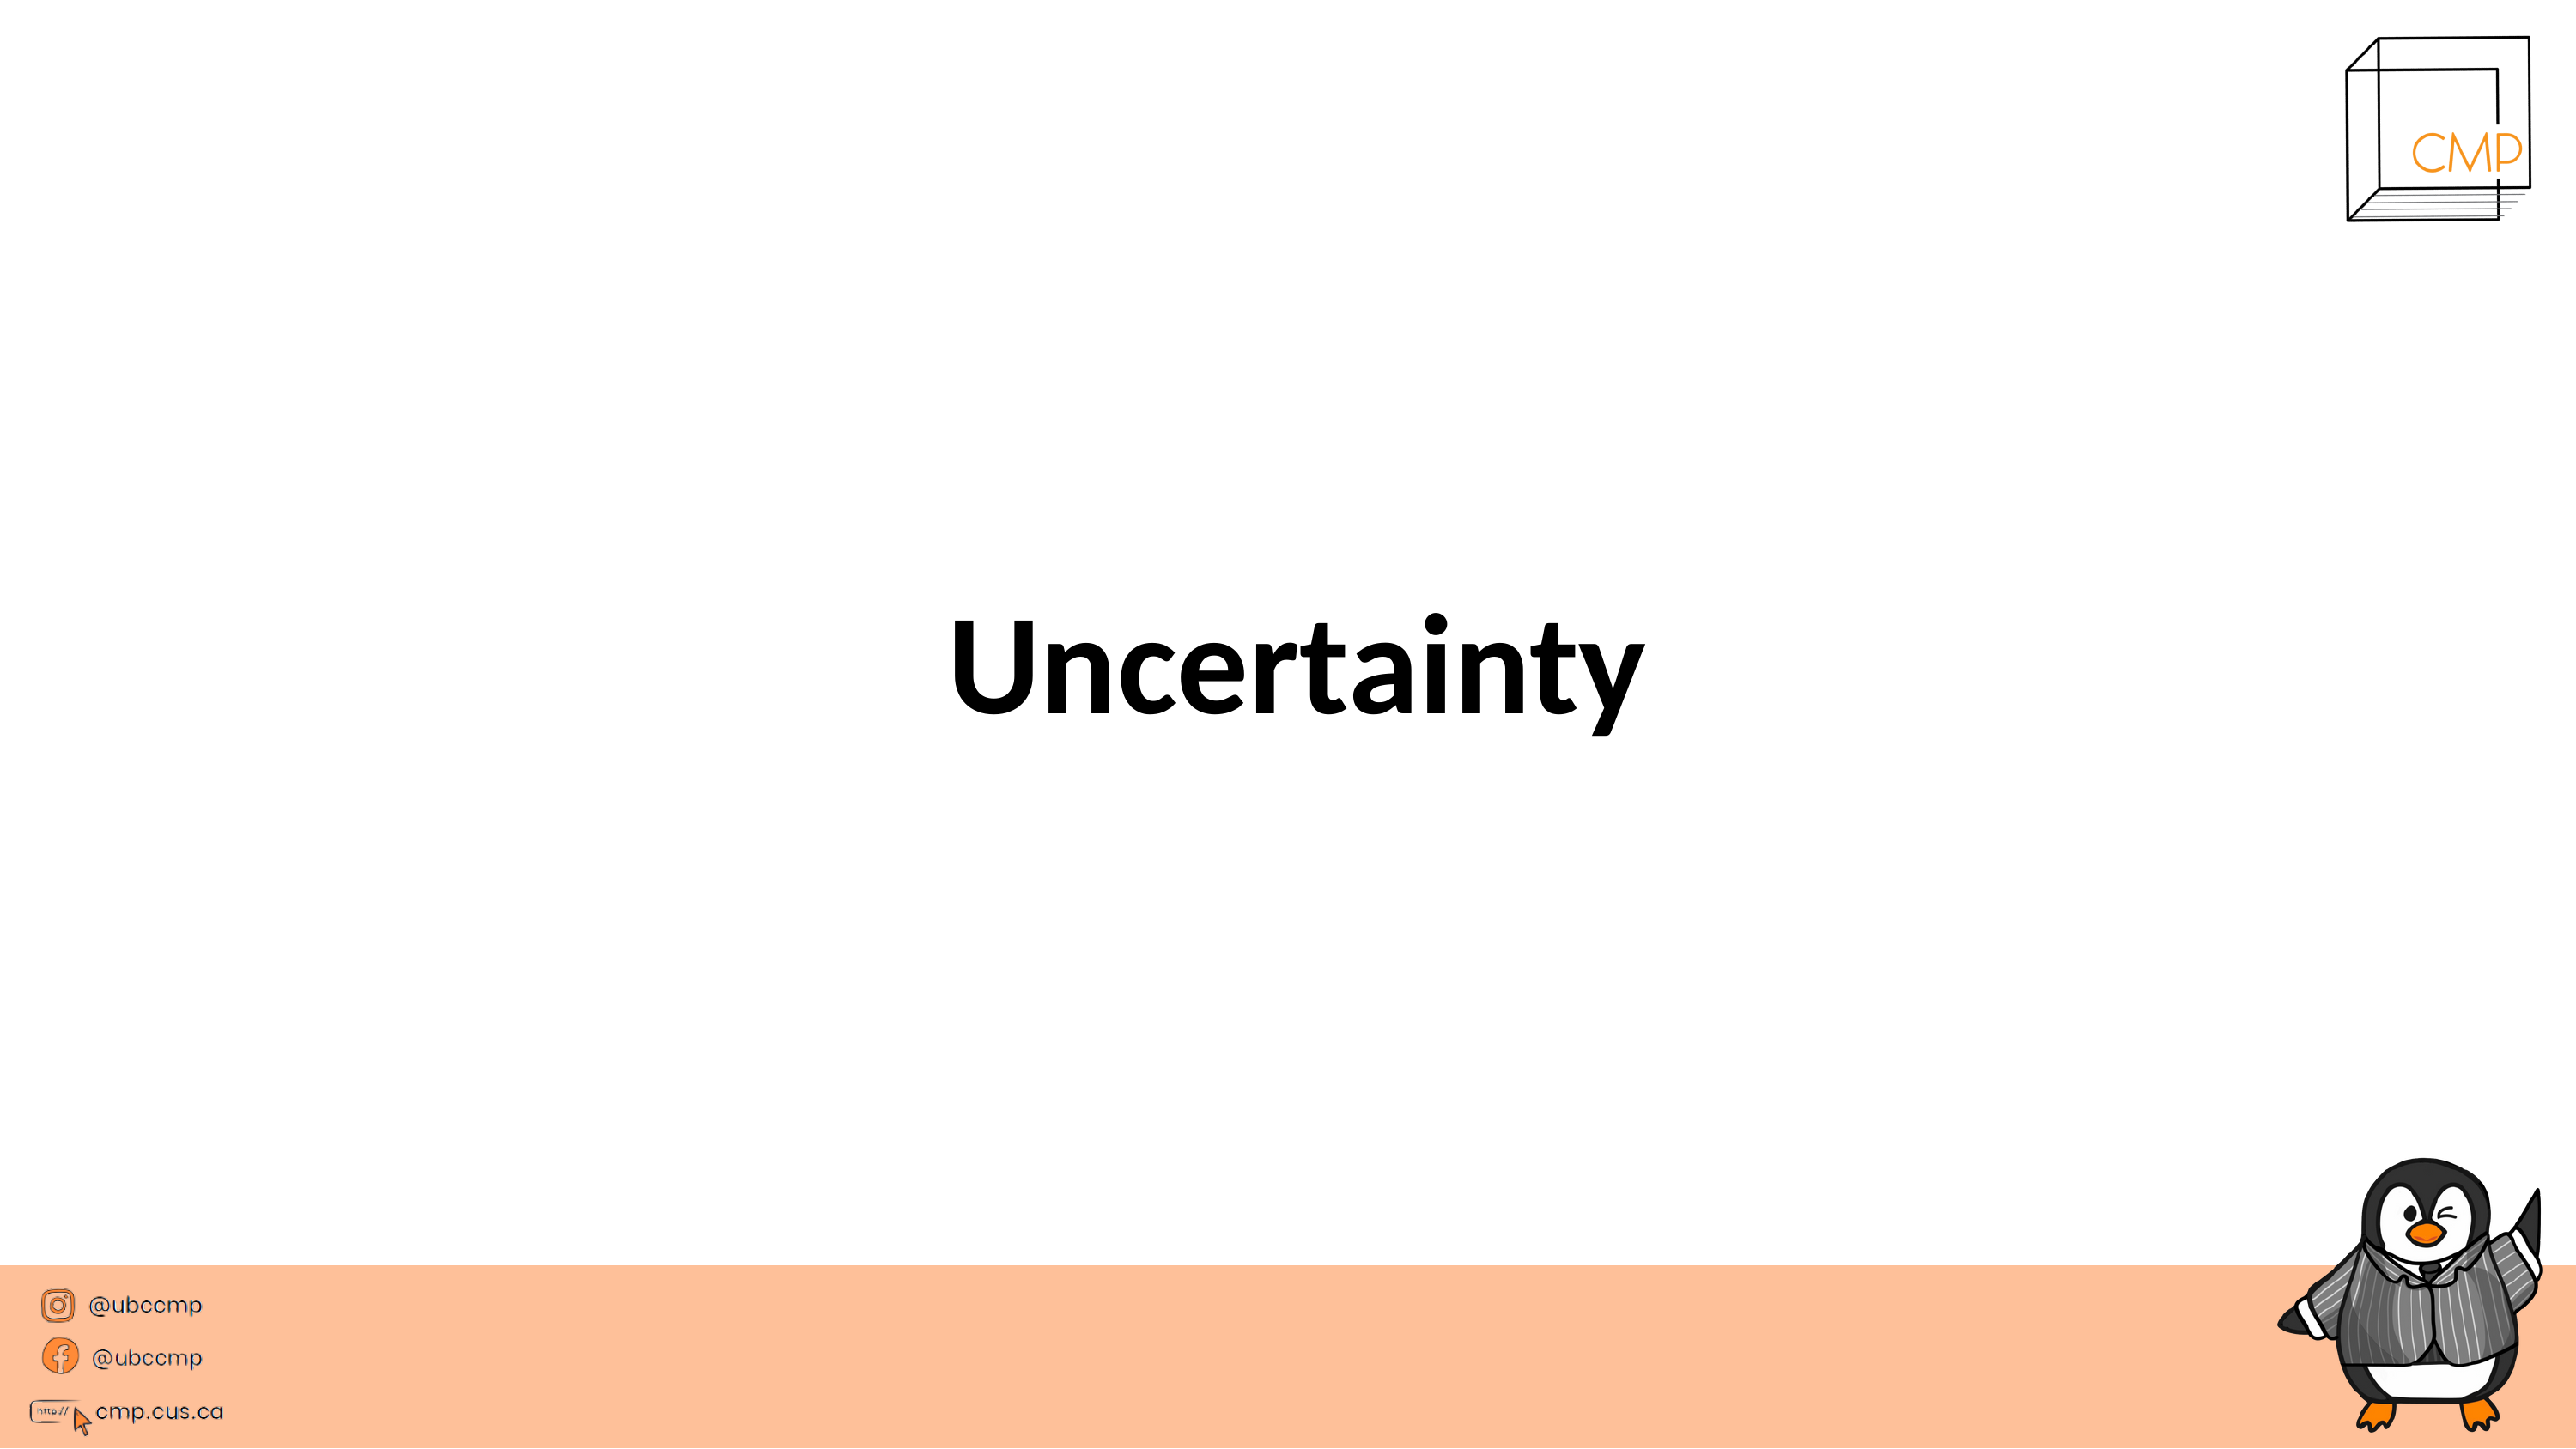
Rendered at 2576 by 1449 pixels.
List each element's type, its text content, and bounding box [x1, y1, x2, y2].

picture [2232, 1003, 2576, 1449]
picture [2233, 0, 2576, 337]
picture [15, 1276, 258, 1442]
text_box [0, 1245, 2227, 1449]
list Uncertainty [708, 563, 1868, 885]
